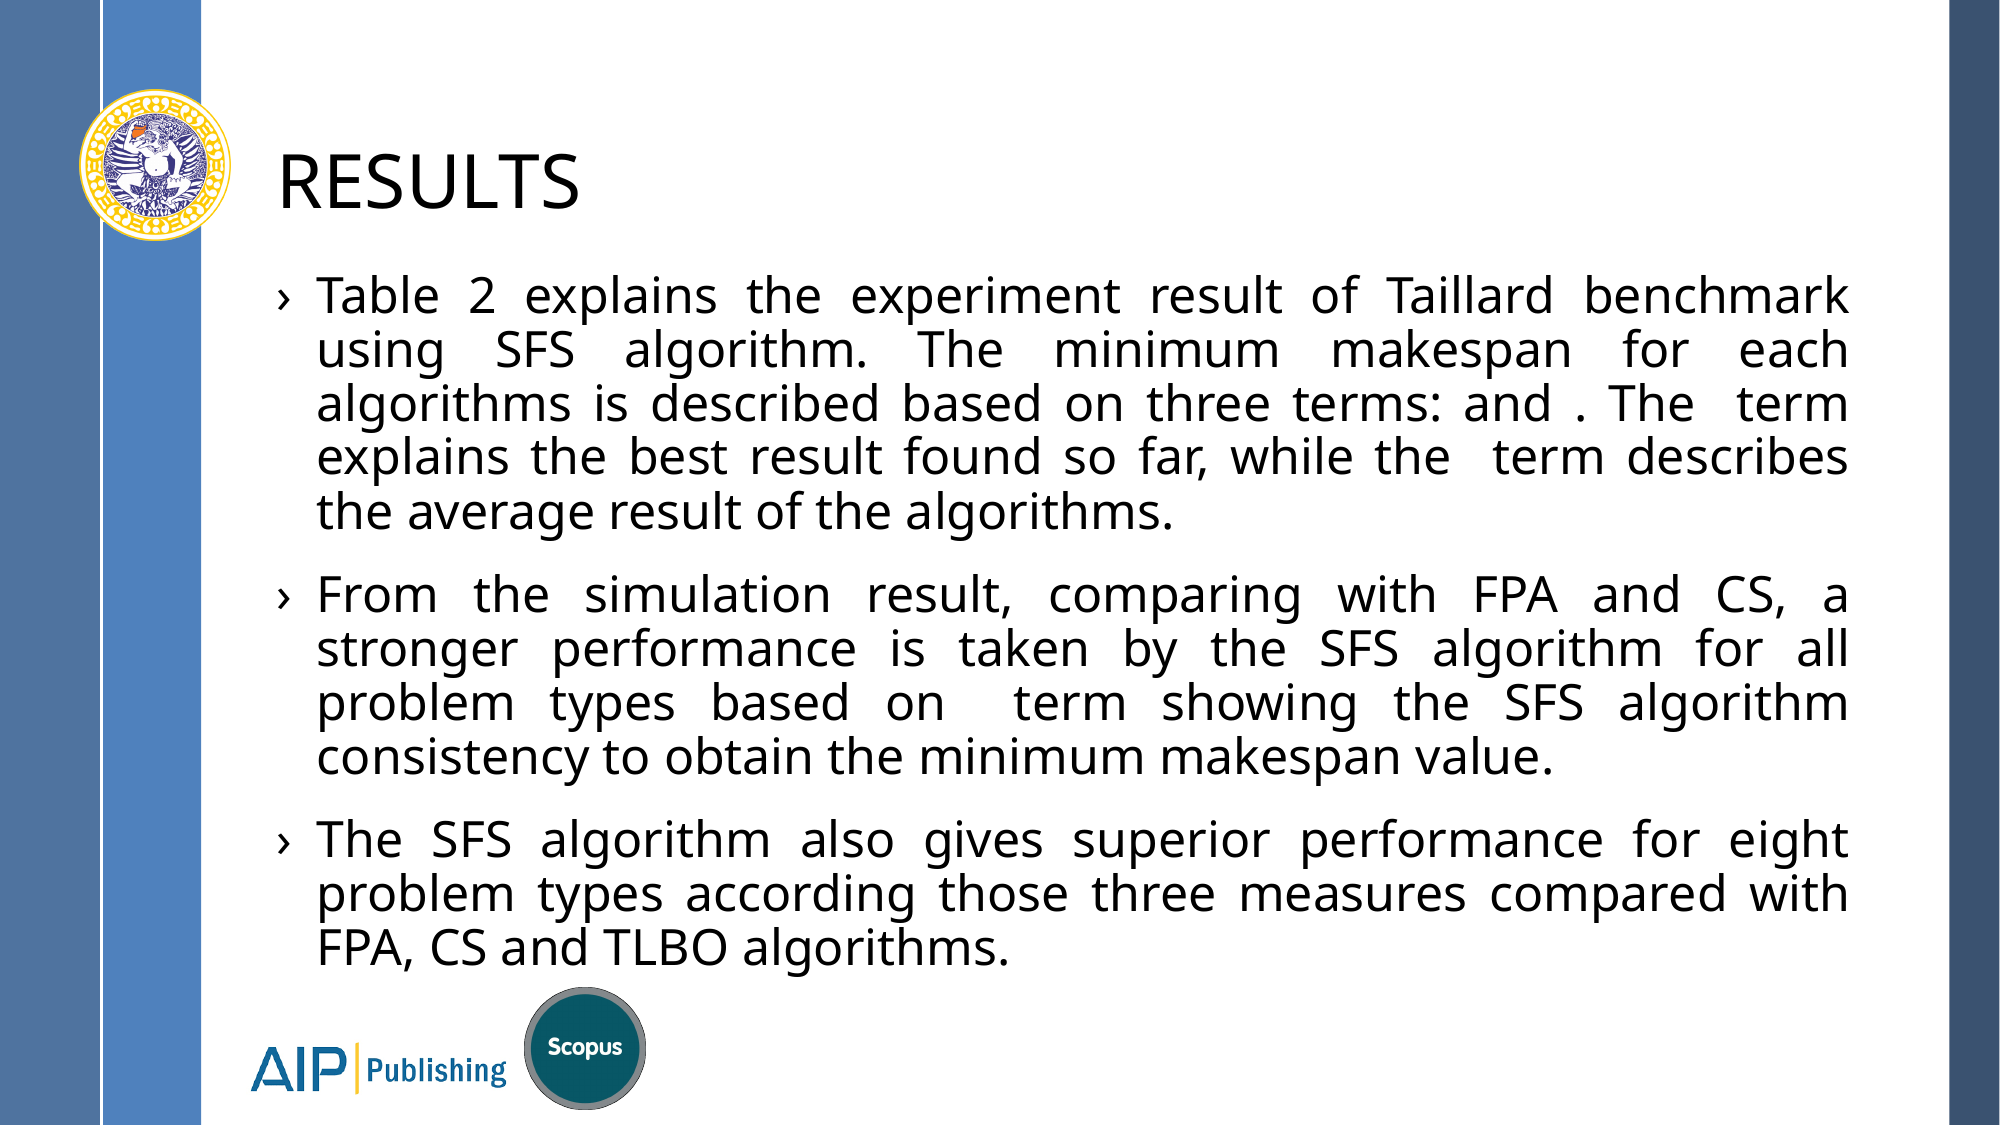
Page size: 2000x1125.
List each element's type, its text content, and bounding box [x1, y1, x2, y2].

title RESULTS [261, 29, 1867, 233]
picture [79, 89, 231, 241]
picture [237, 987, 646, 1121]
